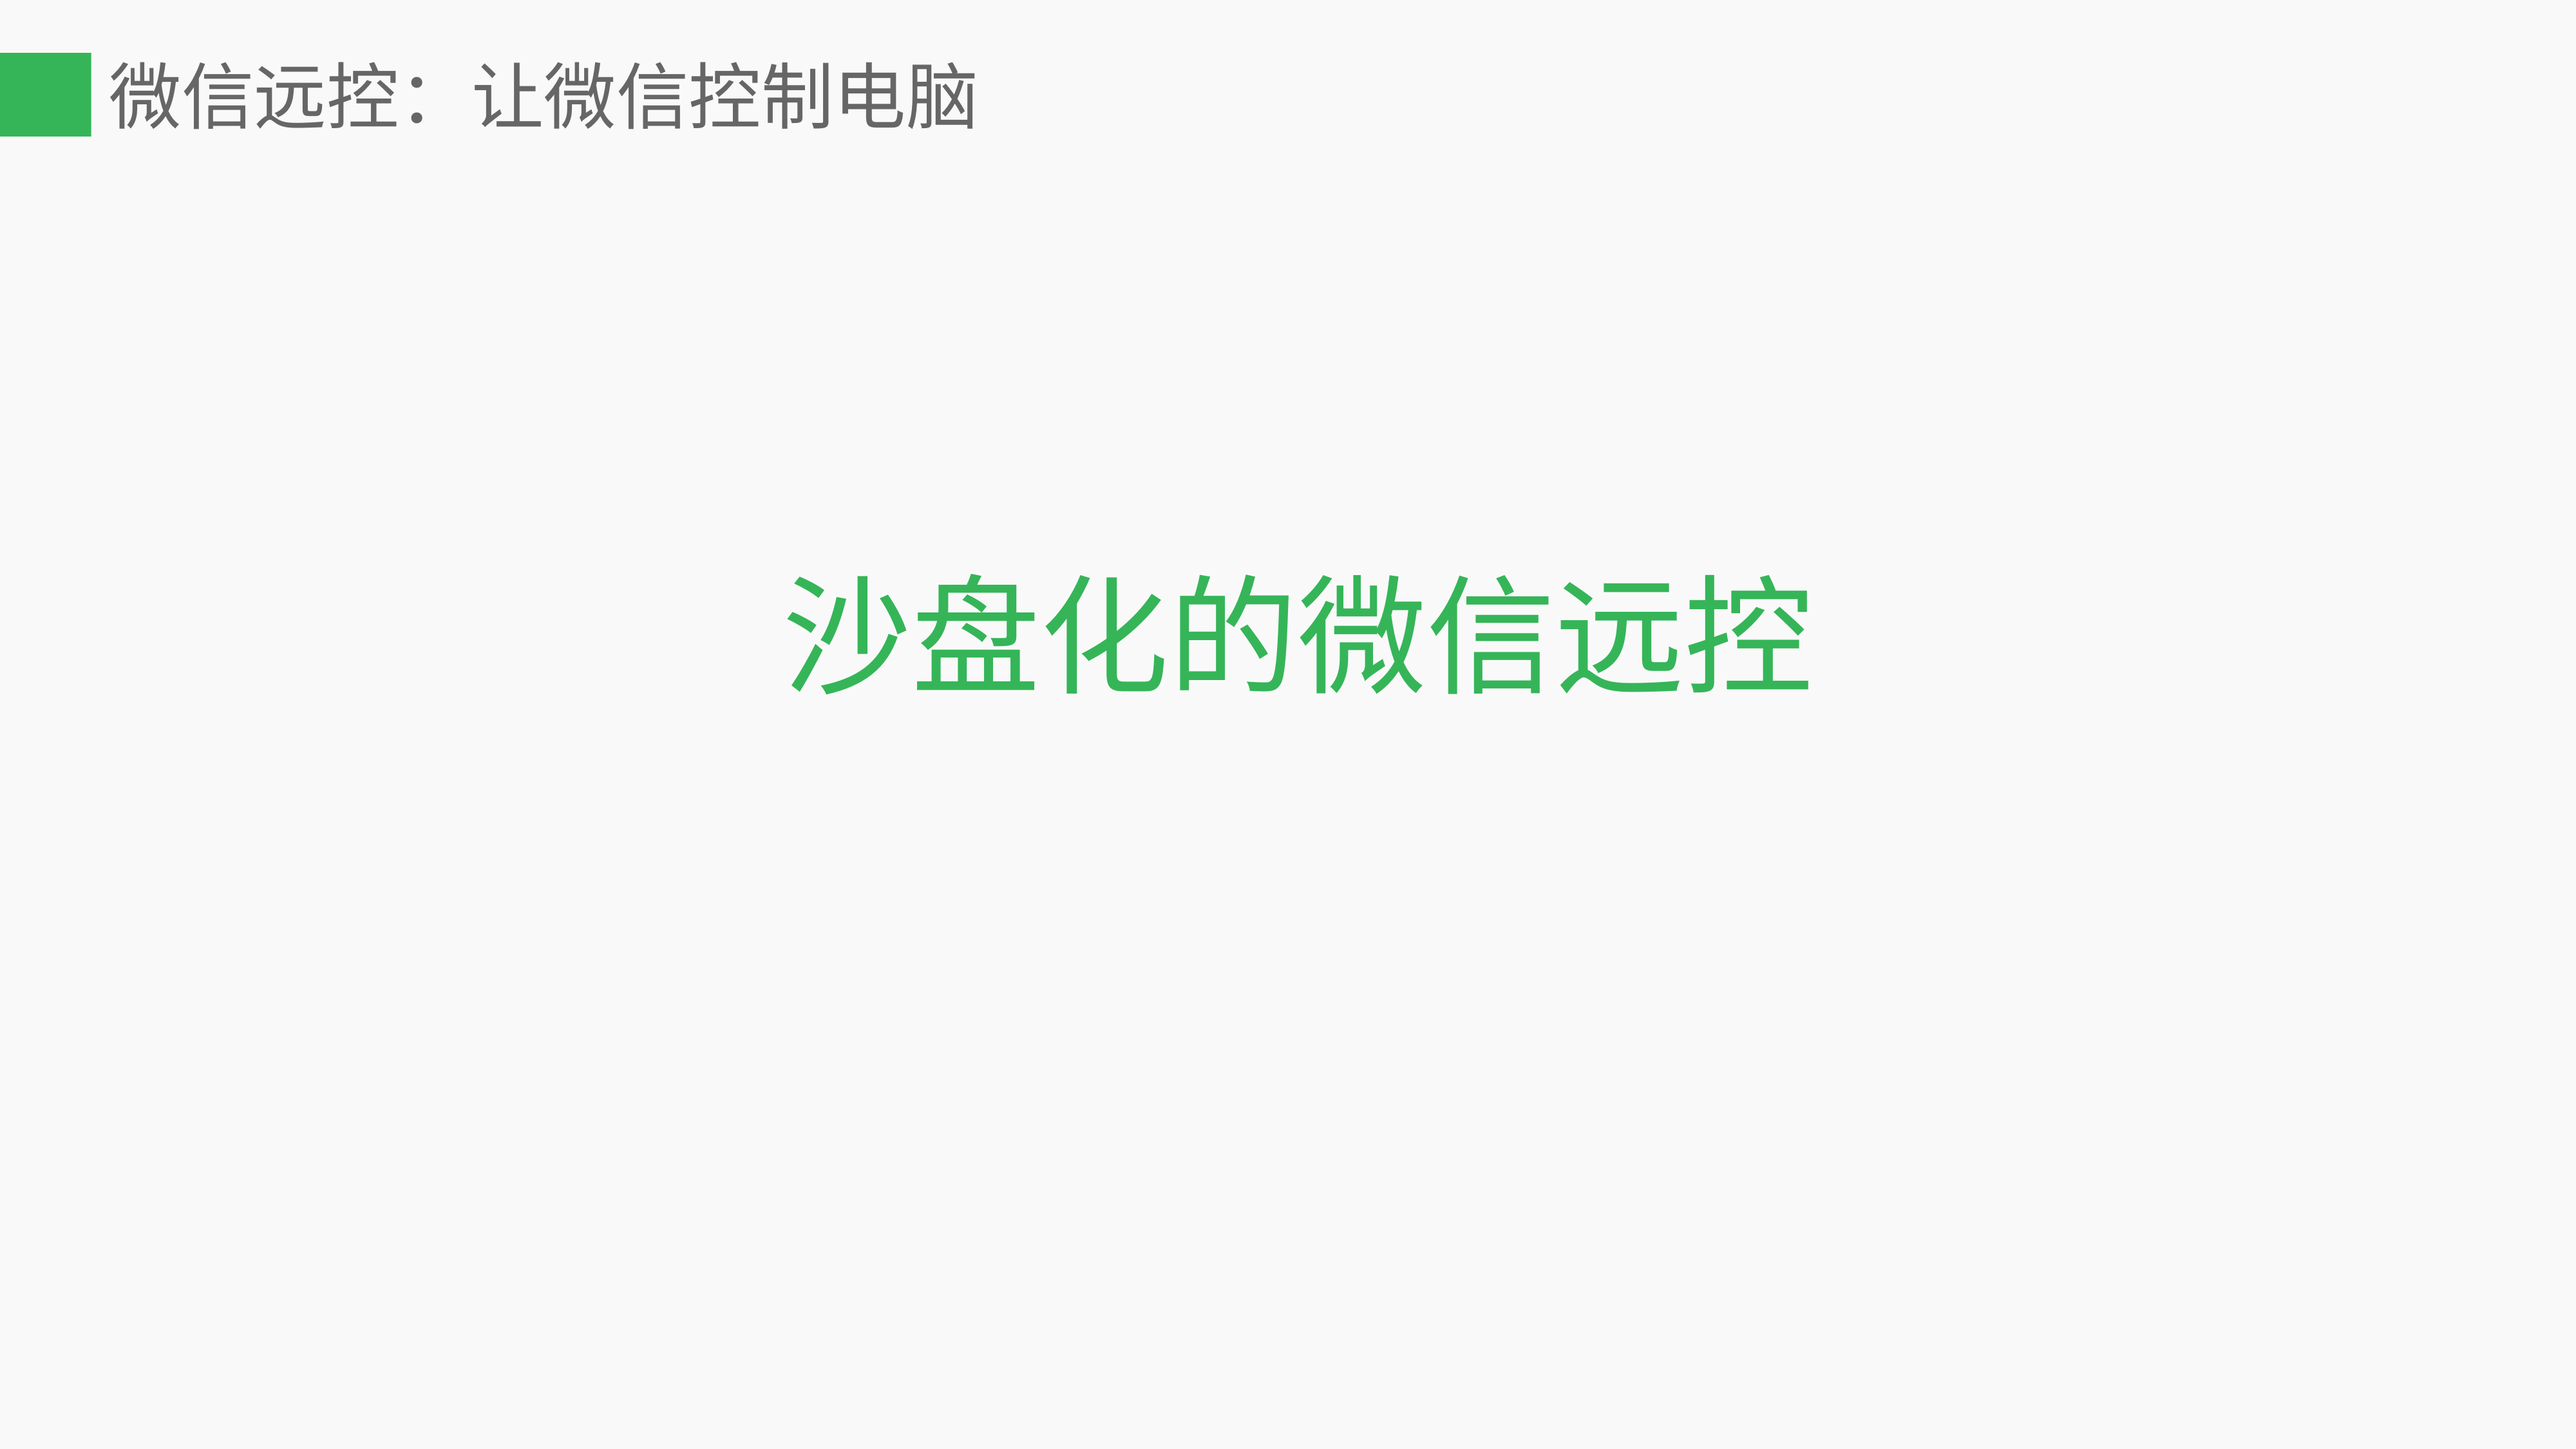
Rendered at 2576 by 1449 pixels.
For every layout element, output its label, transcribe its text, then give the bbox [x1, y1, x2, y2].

title 微信远控：让微信控制电脑 [108, 44, 2540, 144]
picture [0, 53, 91, 137]
list 沙盘化的微信远控 [22, 517, 2554, 685]
